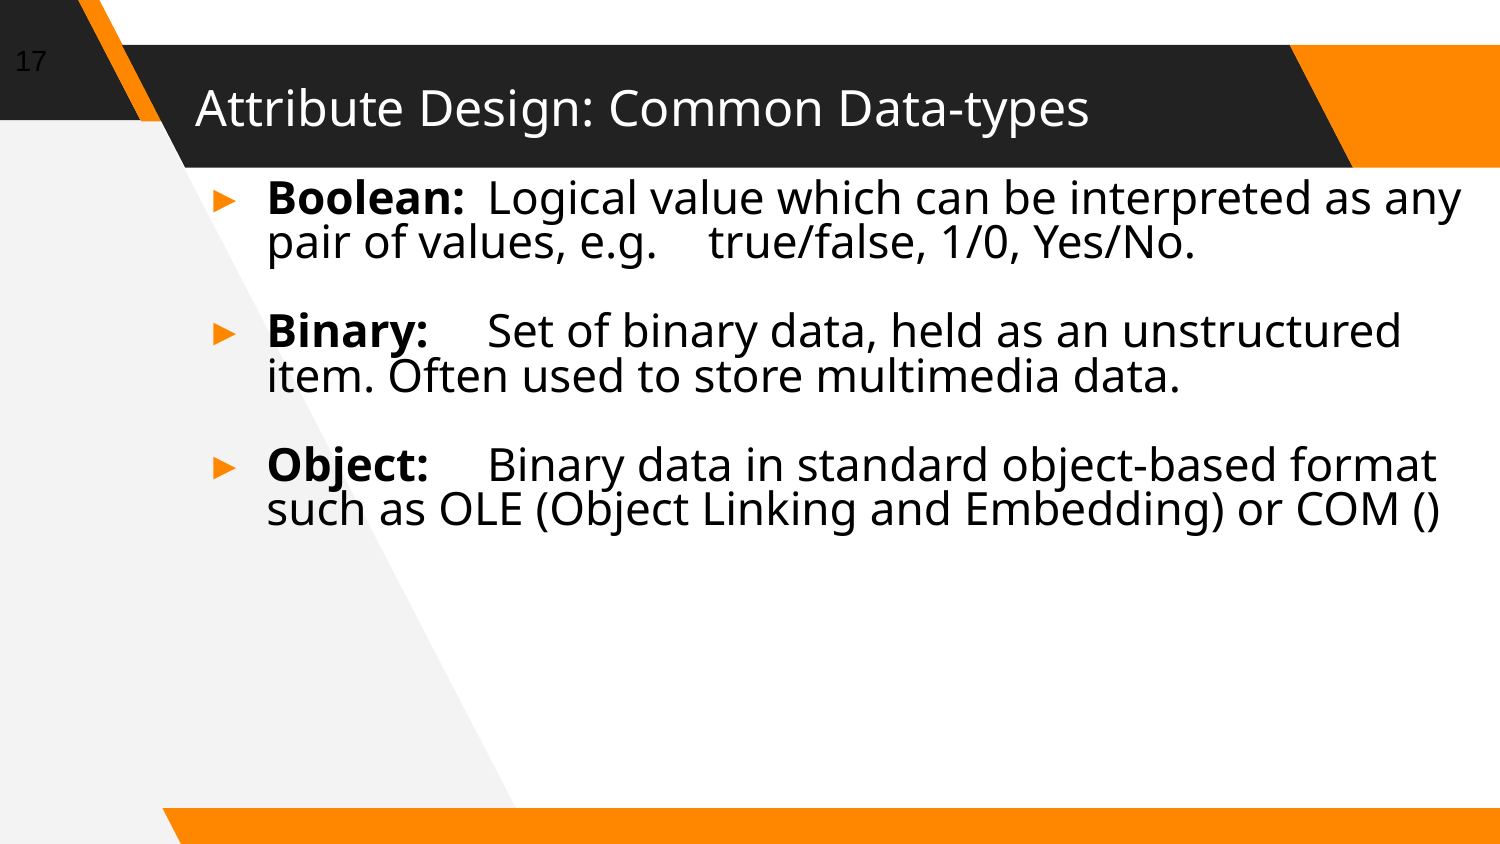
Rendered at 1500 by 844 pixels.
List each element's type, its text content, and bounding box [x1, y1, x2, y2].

list Boolean: Logical value which can be interpreted as any pair of values, e.g. true/false, 1/0, Yes/No. Binary: Set of binary data, held as an unstructured item. Often used to store multimedia data. Object: Binary data in standard object-based format such as OLE (Object Linking and Embedding) or COM () [180, 163, 1480, 769]
slide_number 17 [0, 0, 98, 121]
title Attribute Design: Common Data-types [180, 44, 1424, 163]
